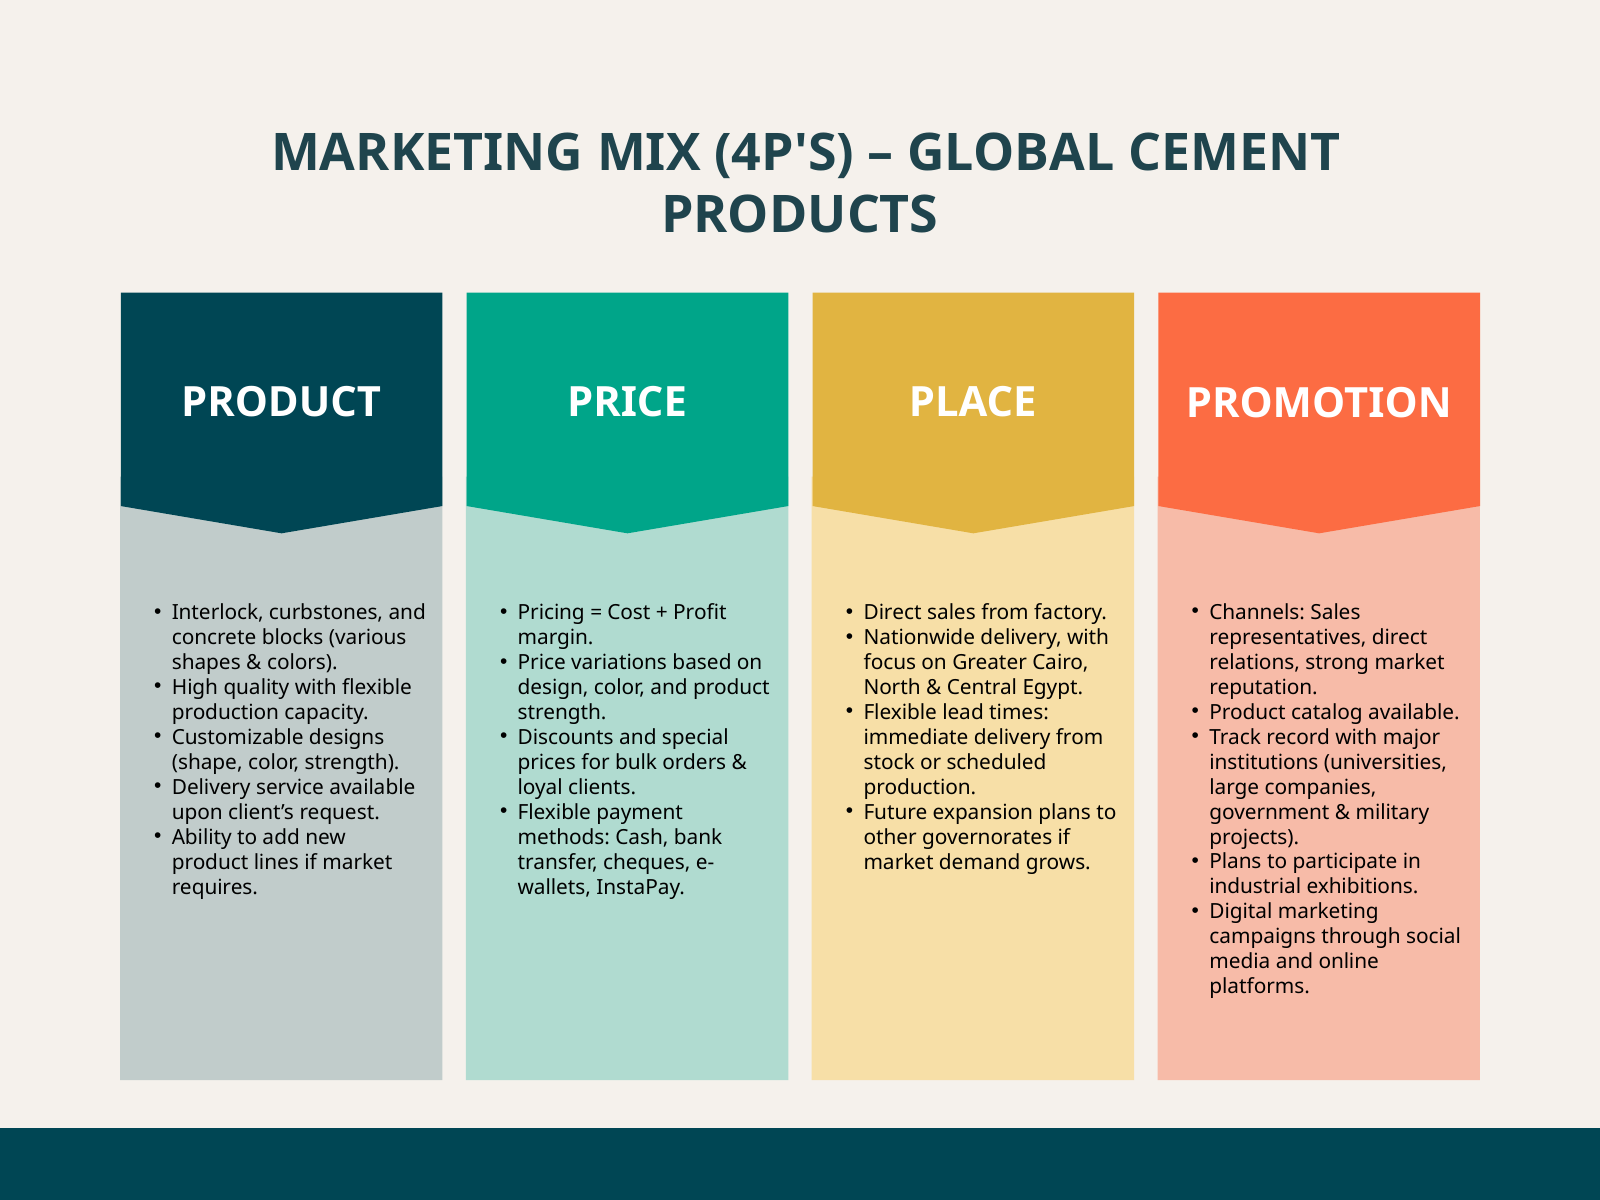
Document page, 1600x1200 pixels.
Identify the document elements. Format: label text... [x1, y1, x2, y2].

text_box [119, 292, 443, 1081]
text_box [811, 292, 1135, 1081]
text_box MARKETING MIX (4P'S) – GLOBAL CEMENT PRODUCTS [119, 118, 1480, 244]
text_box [1157, 292, 1481, 1081]
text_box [0, 1127, 1600, 1200]
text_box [465, 292, 789, 1081]
